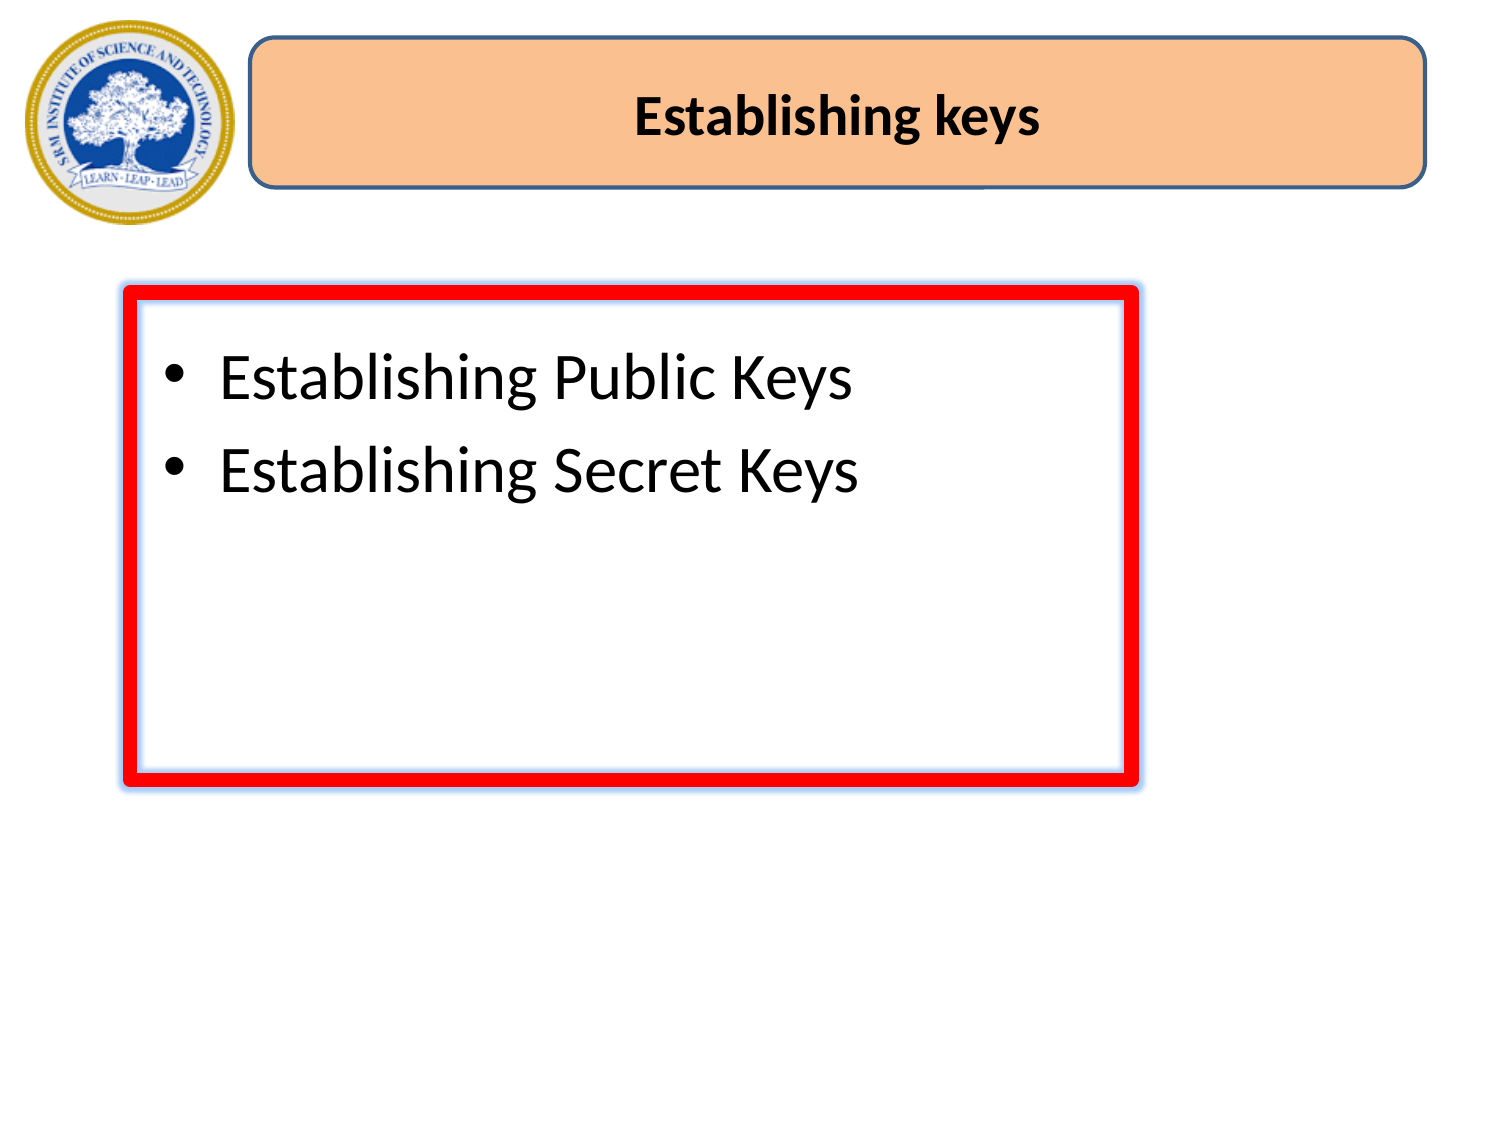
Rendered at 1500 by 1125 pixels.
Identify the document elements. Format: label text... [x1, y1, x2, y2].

text_box [128, 290, 1134, 782]
list Establishing Public Keys Establishing Secret Keys [147, 324, 1498, 1068]
text_box Establishing keys [247, 35, 1428, 190]
picture [25, 19, 236, 226]
